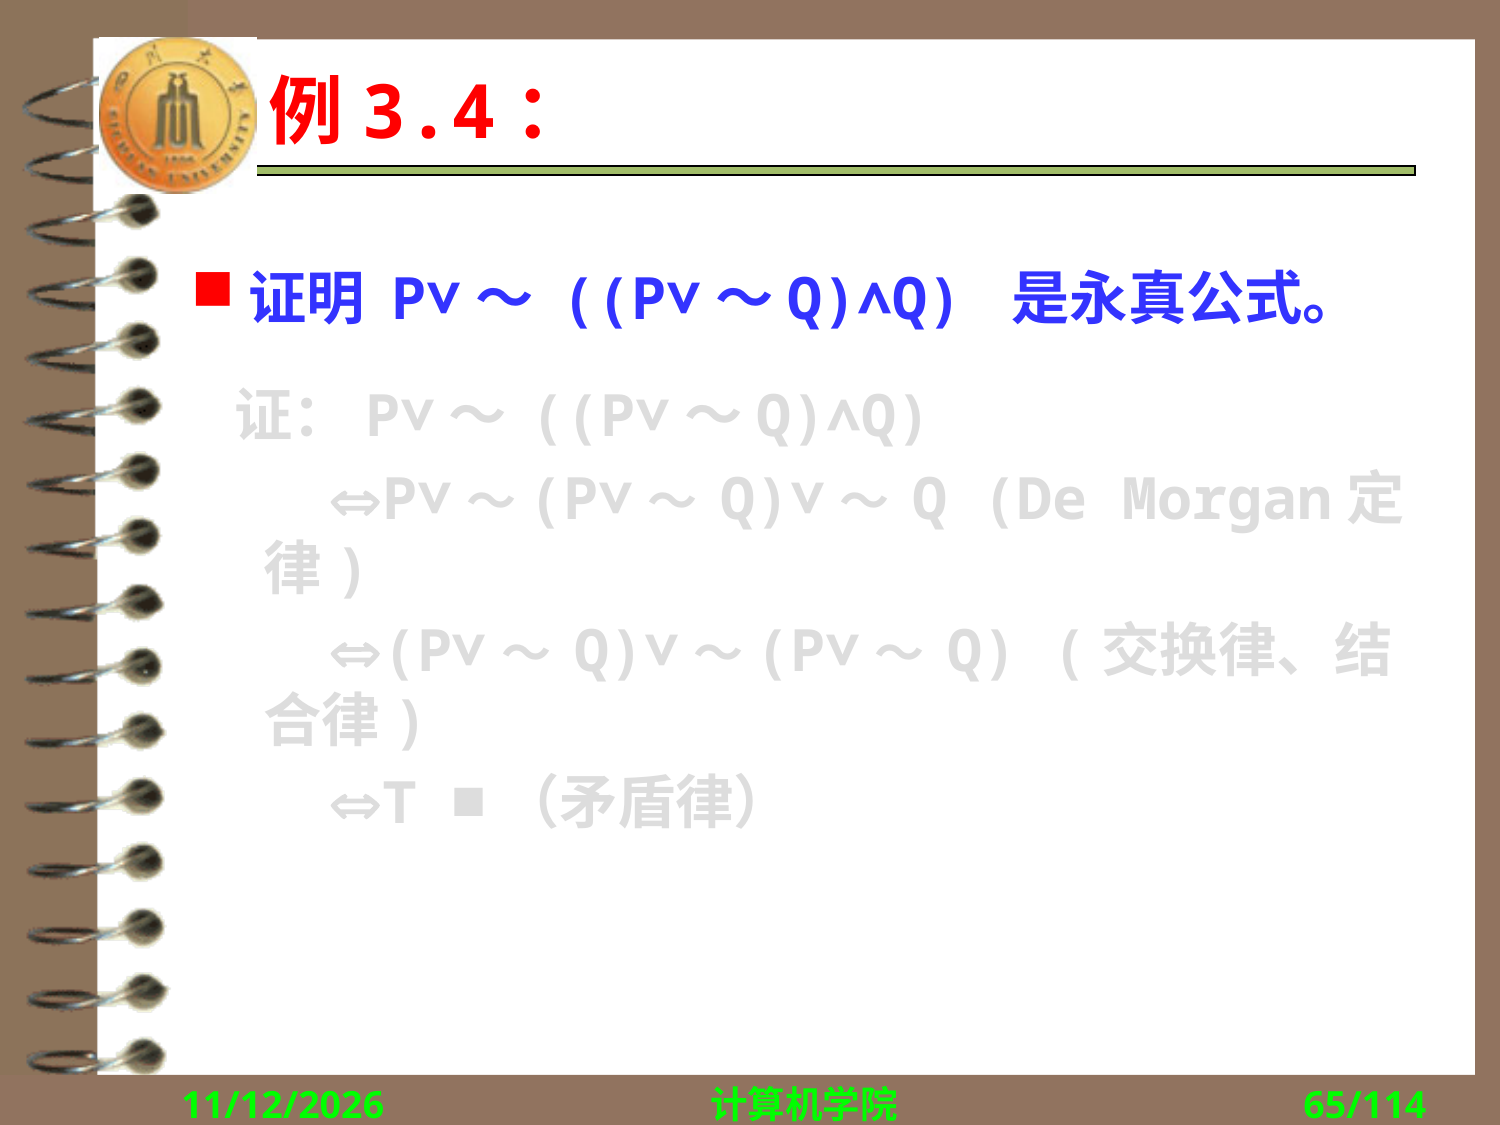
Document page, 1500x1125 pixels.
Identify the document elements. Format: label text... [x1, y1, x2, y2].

slide_number 65/114 [1128, 1073, 1442, 1100]
title 例3.4： [253, 50, 1415, 168]
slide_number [166, 1073, 479, 1100]
text_box 证：P∨～ ((P∨～Q)∧Q) P∨～(P∨～ Q)∨～ Q (De Morgan定律) (P∨～ Q)∨～(P∨～ Q) (交换律、结合律) T ■（矛盾律） [173, 362, 1459, 843]
list 证明 P∨～ ((P∨～Q)∧Q) 是永真公式。 [185, 241, 1400, 338]
picture [0, 0, 257, 1075]
footer 计算机学院 [479, 1073, 1128, 1100]
